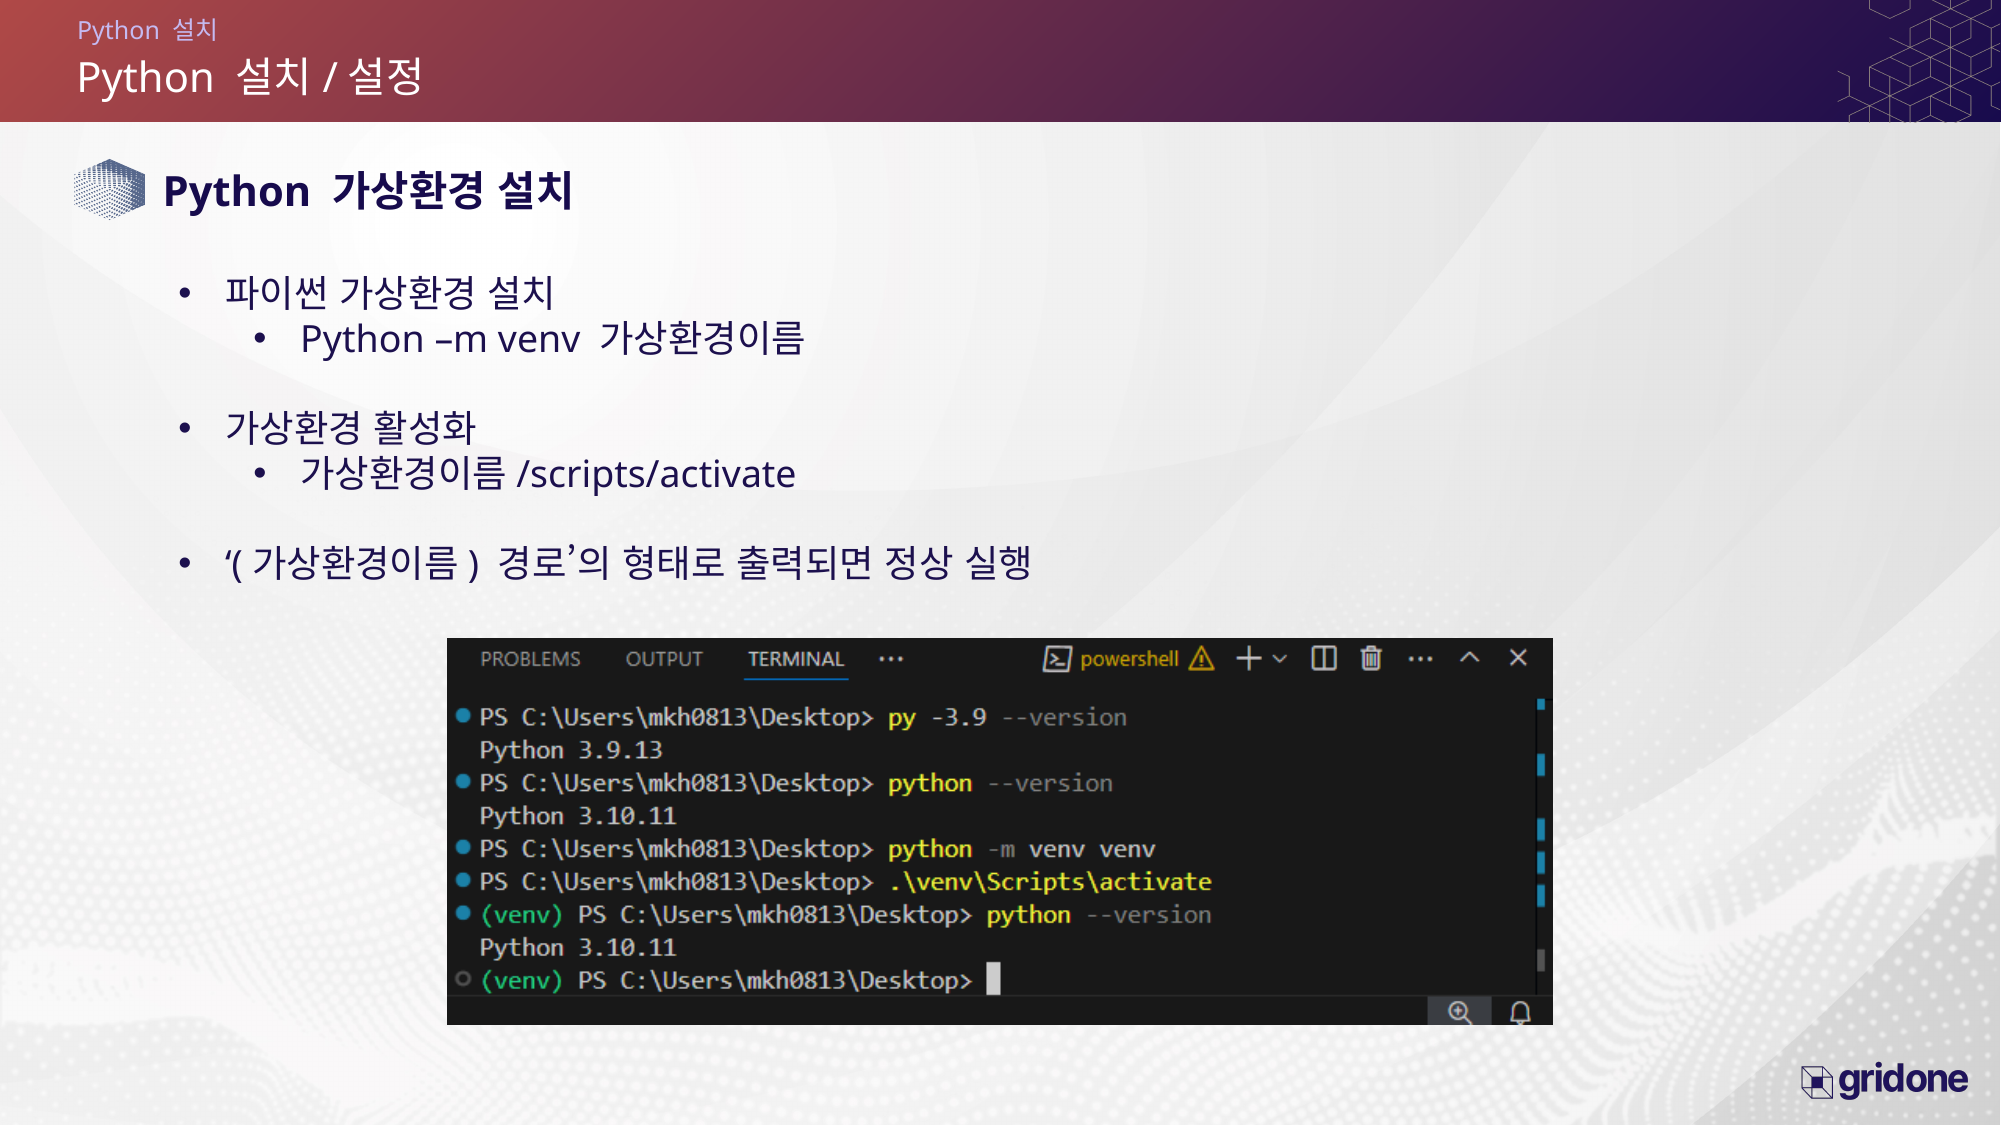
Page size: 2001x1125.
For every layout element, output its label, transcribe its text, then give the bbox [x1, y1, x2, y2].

list Python 가상환경 설치 [147, 123, 1971, 263]
list Python 설치/설정 [61, 49, 1488, 109]
picture [0, 122, 2000, 1125]
list Python 설치 [62, 10, 979, 49]
text_box 파이썬 가상환경 설치 Python –m venv 가상환경이름 가상환경 활성화 가상환경이름/scripts/activate ‘(가상환경이름) 경로’의 형태로 출력되면 정상 실행 [163, 262, 1832, 593]
